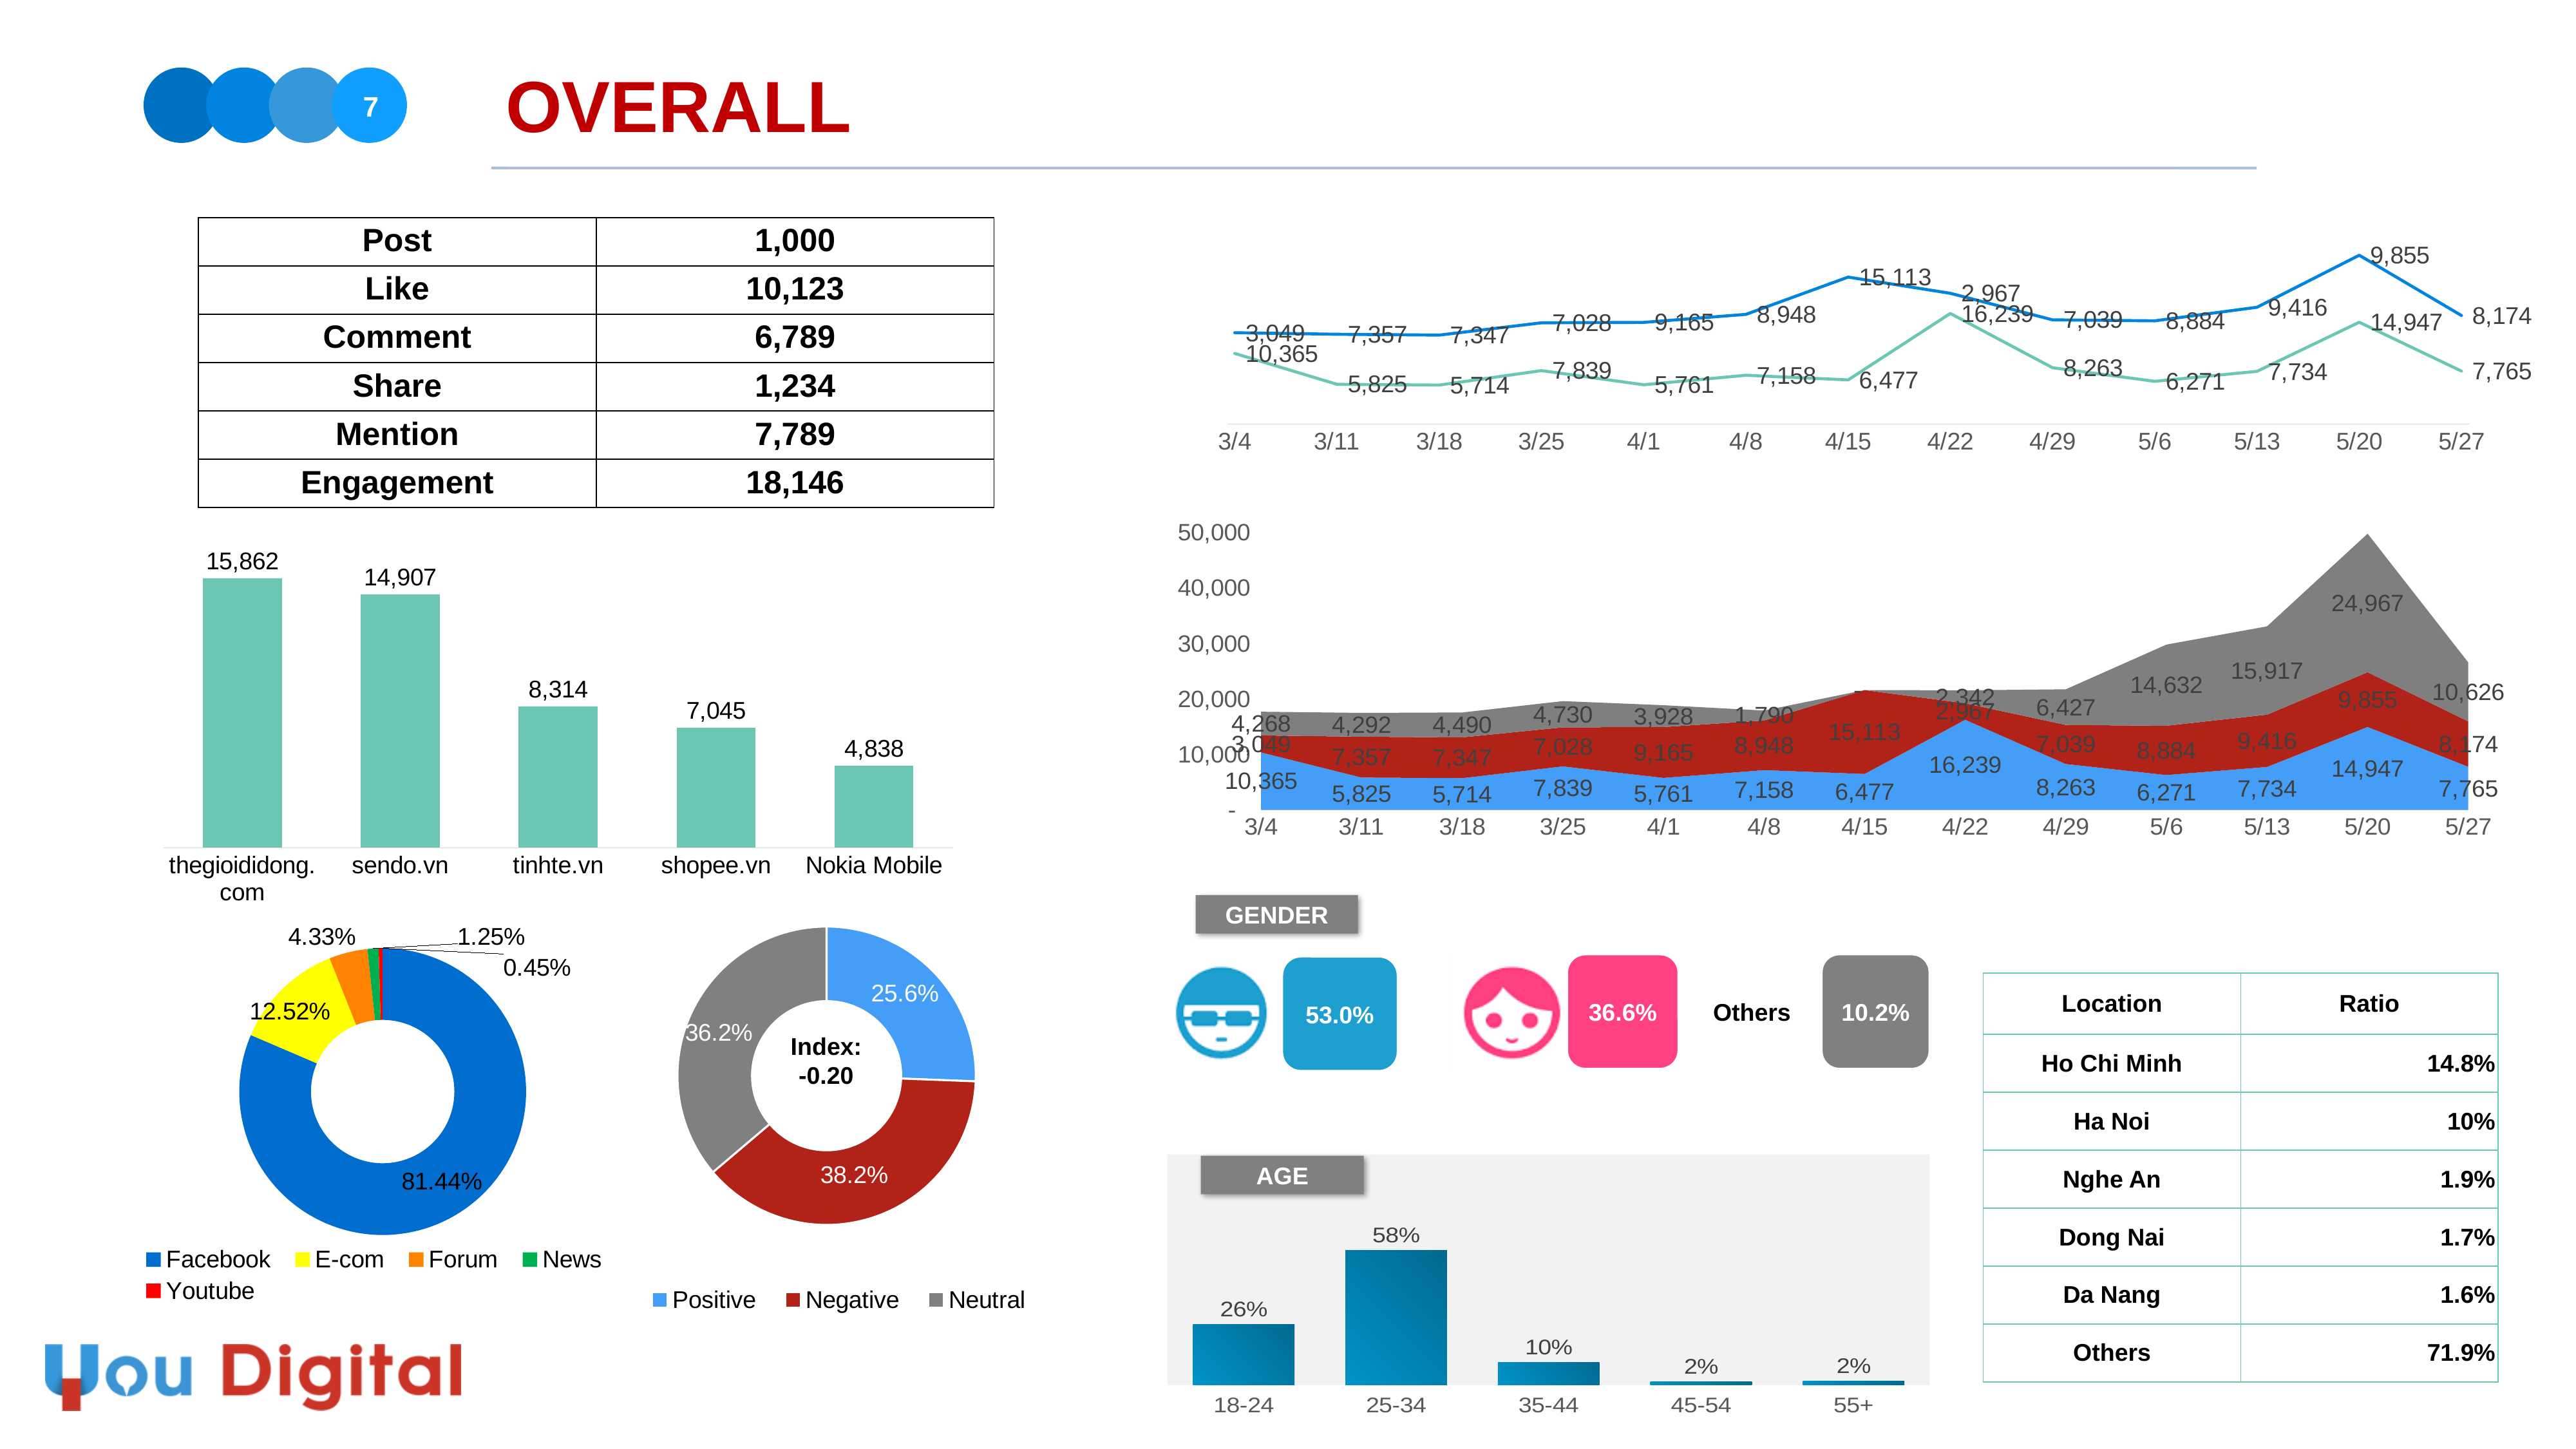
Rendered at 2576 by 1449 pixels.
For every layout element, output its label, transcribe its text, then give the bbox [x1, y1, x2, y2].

table_cell 1,234 [597, 363, 994, 410]
table_cell Nghe An [1984, 1151, 2240, 1208]
chart [146, 534, 970, 914]
table_header Post [199, 218, 596, 265]
table_cell 14.8% [2241, 1035, 2497, 1092]
chart [1166, 1154, 1931, 1418]
table_cell 6,789 [597, 315, 994, 362]
chart [1132, 518, 2536, 840]
table_cell 18,146 [597, 460, 994, 507]
table_cell 1.7% [2241, 1209, 2497, 1265]
picture [45, 1344, 461, 1411]
table_cell Ha Noi [1984, 1093, 2240, 1150]
table_cell Engagement [199, 460, 596, 507]
table_cell 10,123 [597, 267, 994, 314]
table_cell 71.9% [2241, 1325, 2497, 1381]
table_cell Mention [199, 412, 596, 459]
table_cell Comment [199, 315, 596, 362]
title OVERALL [500, 53, 2445, 175]
table_cell Da Nang [1984, 1267, 2240, 1323]
chart [129, 922, 621, 1322]
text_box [592, 884, 1050, 1343]
table_cell Dong Nai [1984, 1209, 2240, 1265]
table_header Location [1984, 974, 2240, 1034]
table_cell Others [1984, 1325, 2240, 1381]
table_header 1,000 [597, 218, 994, 265]
table_cell 1.6% [2241, 1267, 2497, 1323]
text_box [1166, 895, 1931, 1072]
slide_number 7 [348, 82, 394, 129]
table_cell 1.9% [2241, 1151, 2497, 1208]
table_header Ratio [2241, 974, 2497, 1034]
table_cell Ho Chi Minh [1984, 1035, 2240, 1092]
table_cell 7,789 [597, 412, 994, 459]
chart [1095, 71, 2539, 484]
table_cell Share [199, 363, 596, 410]
table_cell 10% [2241, 1093, 2497, 1150]
table_cell Like [199, 267, 596, 314]
